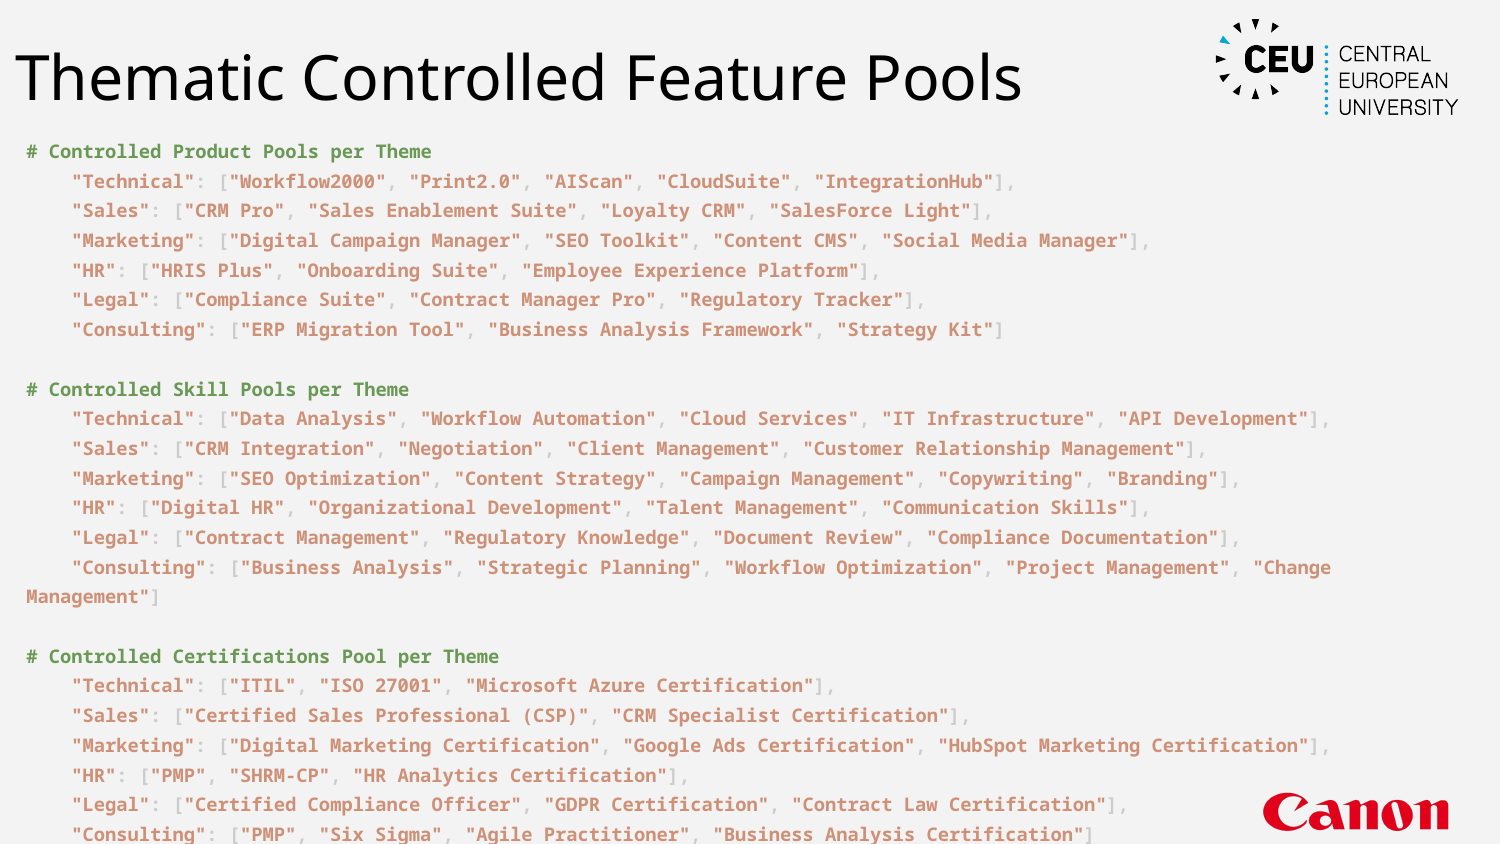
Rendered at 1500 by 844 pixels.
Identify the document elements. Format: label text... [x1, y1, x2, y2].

text_box # Controlled Product Pools per Theme "Technical": ["Workflow2000", "Print2.0", "AIScan", "CloudSuite", "IntegrationHub"], "Sales": ["CRM Pro", "Sales Enablement Suite", "Loyalty CRM", "SalesForce Light"], "Marketing": ["Digital Campaign Manager", "SEO Toolkit", "Content CMS", "Social Media Manager"], "HR": ["HRIS Plus", "Onboarding Suite", "Employee Experience Platform"], "Legal": ["Compliance Suite", "Contract Manager Pro", "Regulatory Tracker"], "Consulting": ["ERP Migration Tool", "Business Analysis Framework", "Strategy Kit"] # Controlled Skill Pools per Theme "Technical": ["Data Analysis", "Workflow Automation", "Cloud Services", "IT Infrastructure", "API Development"], "Sales": ["CRM Integration", "Negotiation", "Client Management", "Customer Relationship Management"], "Marketing": ["SEO Optimization", "Content Strategy", "Campaign Management", "Copywriting", "Branding"], "HR": ["Digital HR", "Organizational Development", "Talent Management", "Communication Skills"], "Legal": ["Contract Management", "Regulatory Knowledge", "Document Review", "Compliance Documentation"], "Consulting": ["Business Analysis", "Strategic Planning", "Workflow Optimization", "Project Management", "Change Management"] # Controlled Certifications Pool per Theme "Technical": ["ITIL", "ISO 27001", "Microsoft Azure Certification"], "Sales": ["Certified Sales Professional (CSP)", "CRM Specialist Certification"], "Marketing": ["Digital Marketing Certification", "Google Ads Certification", "HubSpot Marketing Certification"], "HR": ["PMP", "SHRM-CP", "HR Analytics Certification"], "Legal": ["Certified Compliance Officer", "GDPR Certification", "Contract Law Certification"], "Consulting": ["PMP", "Six Sigma", "Agile Practitioner", "Business Analysis Certification"] } [11, 124, 1348, 844]
picture [1348, 738, 1450, 844]
picture [1196, 0, 1478, 135]
title Thematic Controlled Feature Pools [0, 22, 1264, 117]
